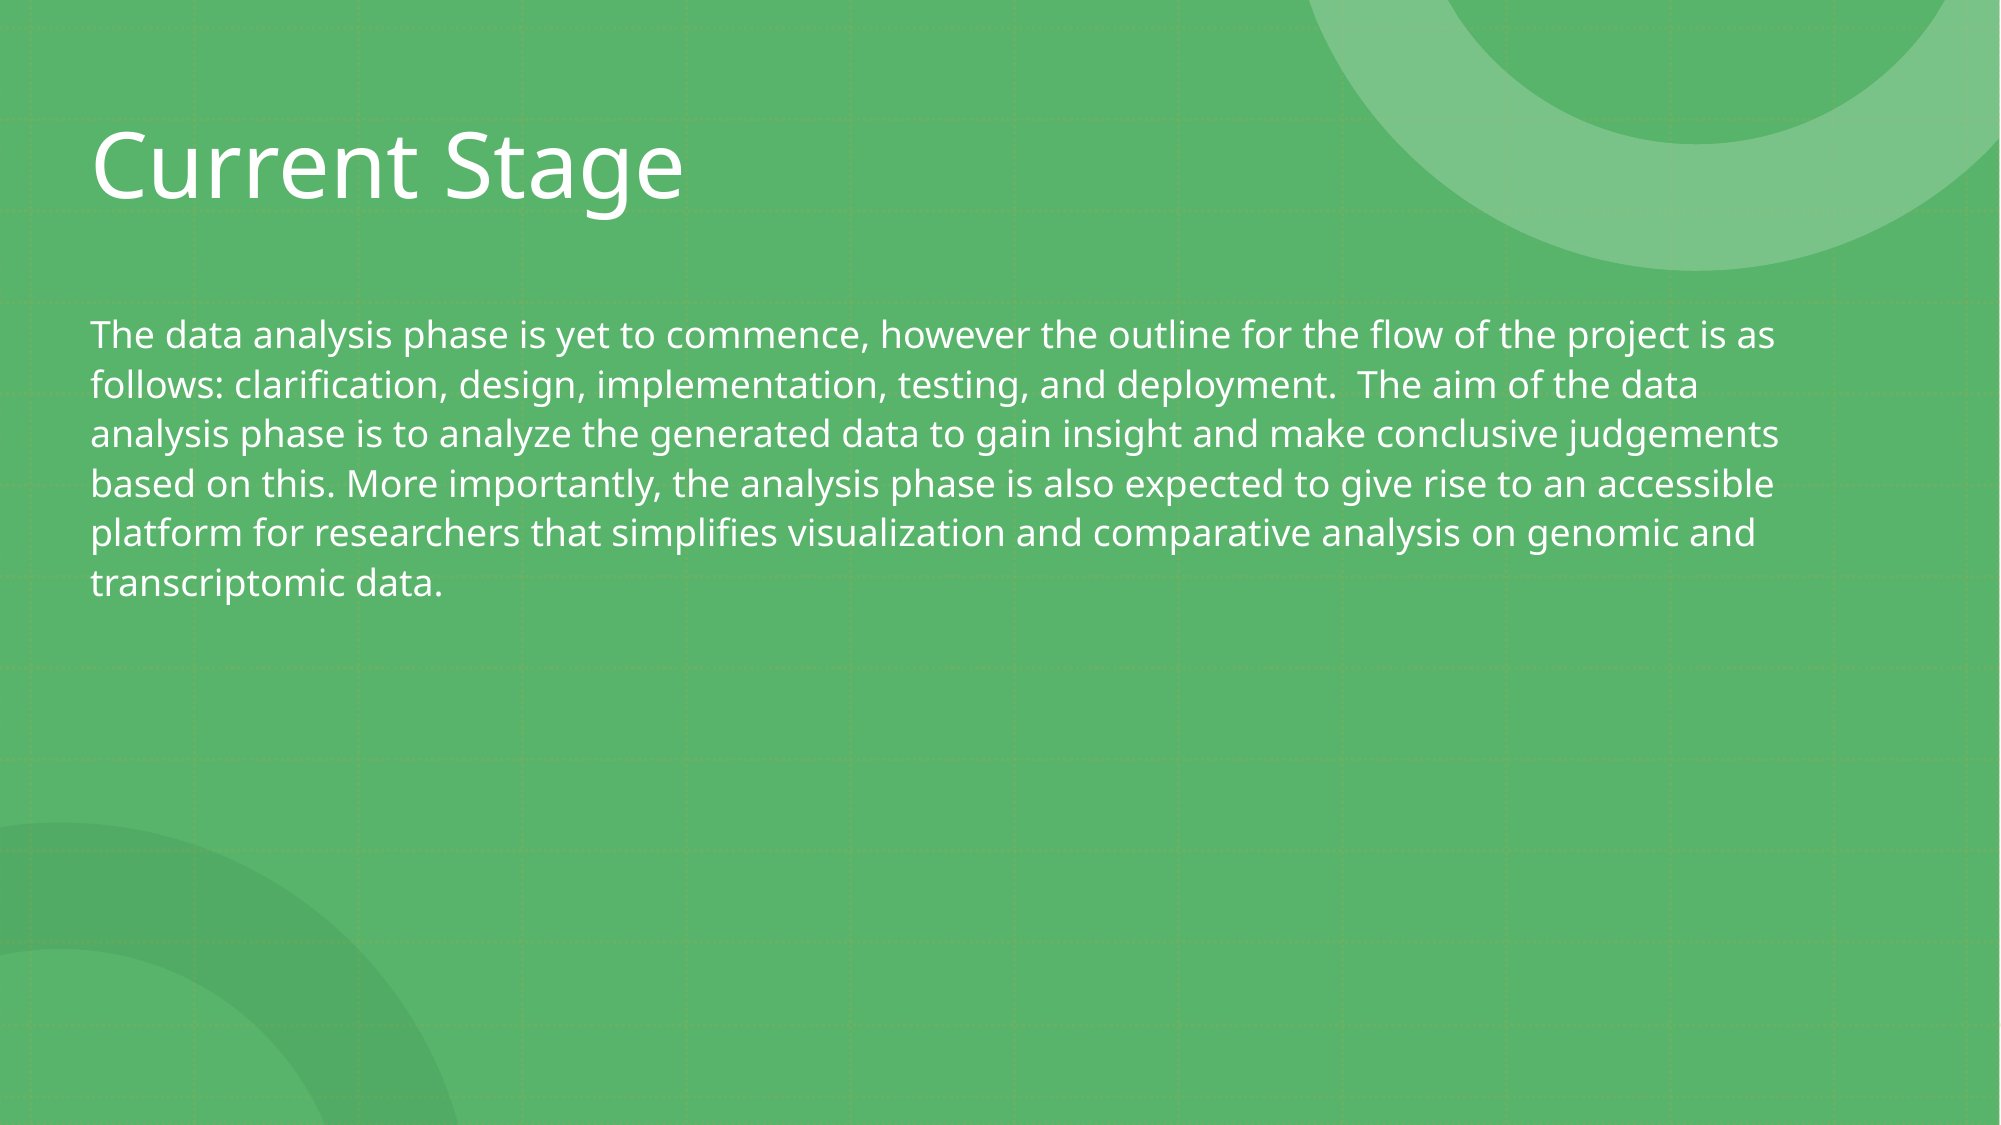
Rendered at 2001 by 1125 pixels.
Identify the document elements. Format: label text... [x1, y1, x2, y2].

list The data analysis phase is yet to commence, however the outline for the flow of the project is as follows: clarification, design, implementation, testing, and deployment. The aim of the data analysis phase is to analyze the generated data to gain insight and make conclusive judgements based on this. More importantly, the analysis phase is also expected to give rise to an accessible platform for researchers that simplifies visualization and comparative analysis on genomic and transcriptomic data. [75, 299, 1834, 1014]
title Current Stage [75, 59, 1834, 278]
